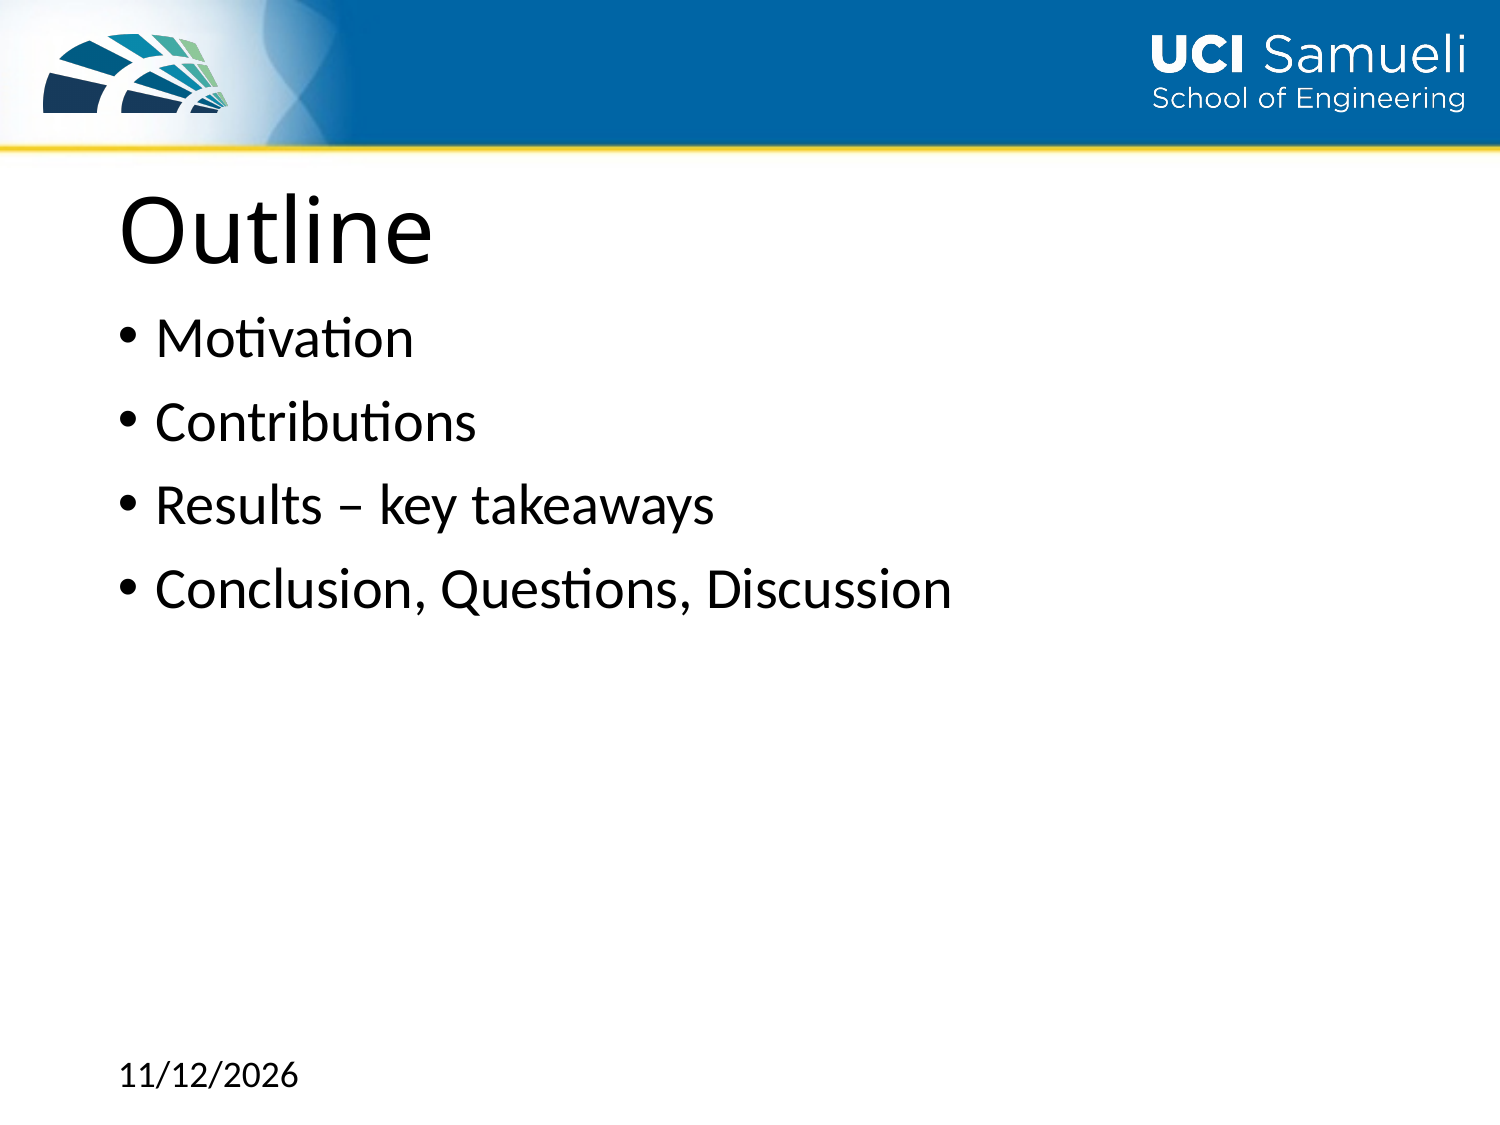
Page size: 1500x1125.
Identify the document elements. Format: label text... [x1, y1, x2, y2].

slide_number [103, 1042, 441, 1103]
picture [0, 0, 1500, 168]
title Outline [103, 177, 1397, 278]
list Motivation Contributions Results – key takeaways Conclusion, Questions, Discussion [103, 299, 1397, 1014]
